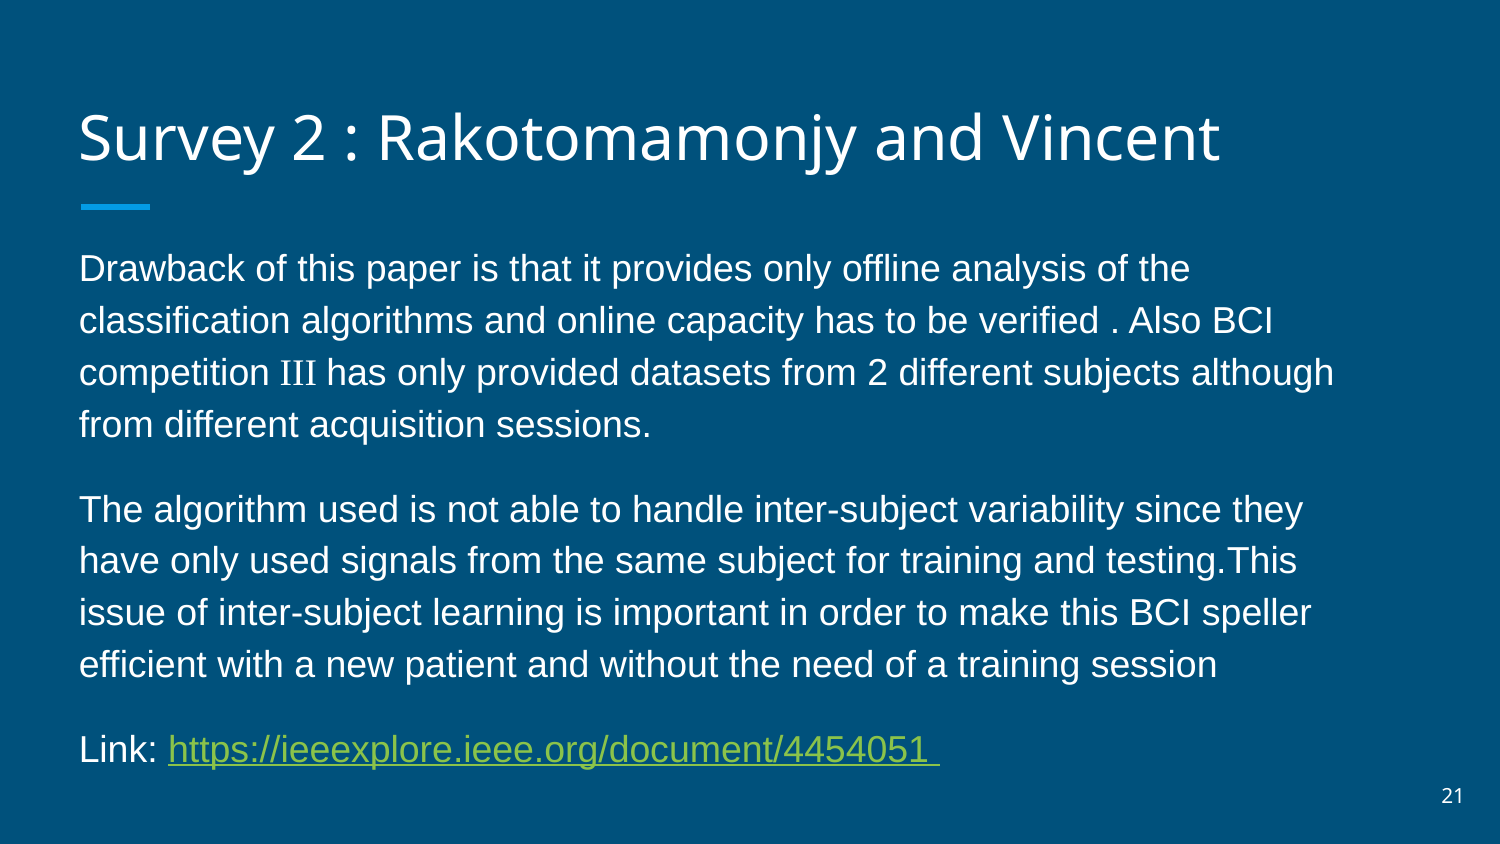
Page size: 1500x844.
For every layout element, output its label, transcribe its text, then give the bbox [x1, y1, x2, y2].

list Drawback of this paper is that it provides only offline analysis of the classification algorithms and online capacity has to be verified . Also BCI competition III has only provided datasets from 2 different subjects although from different acquisition sessions. The algorithm used is not able to handle inter-subject variability since they have only used signals from the same subject for training and testing.This issue of inter-subject learning is important in order to make this BCI speller efficient with a new patient and without the need of a training session Link: https://ieeexplore.ieee.org/document/4454051 [63, 222, 1397, 803]
slide_number ‹#› [1389, 764, 1480, 830]
title Survey 2 : Rakotomamonjy and Vincent [63, 75, 1437, 188]
